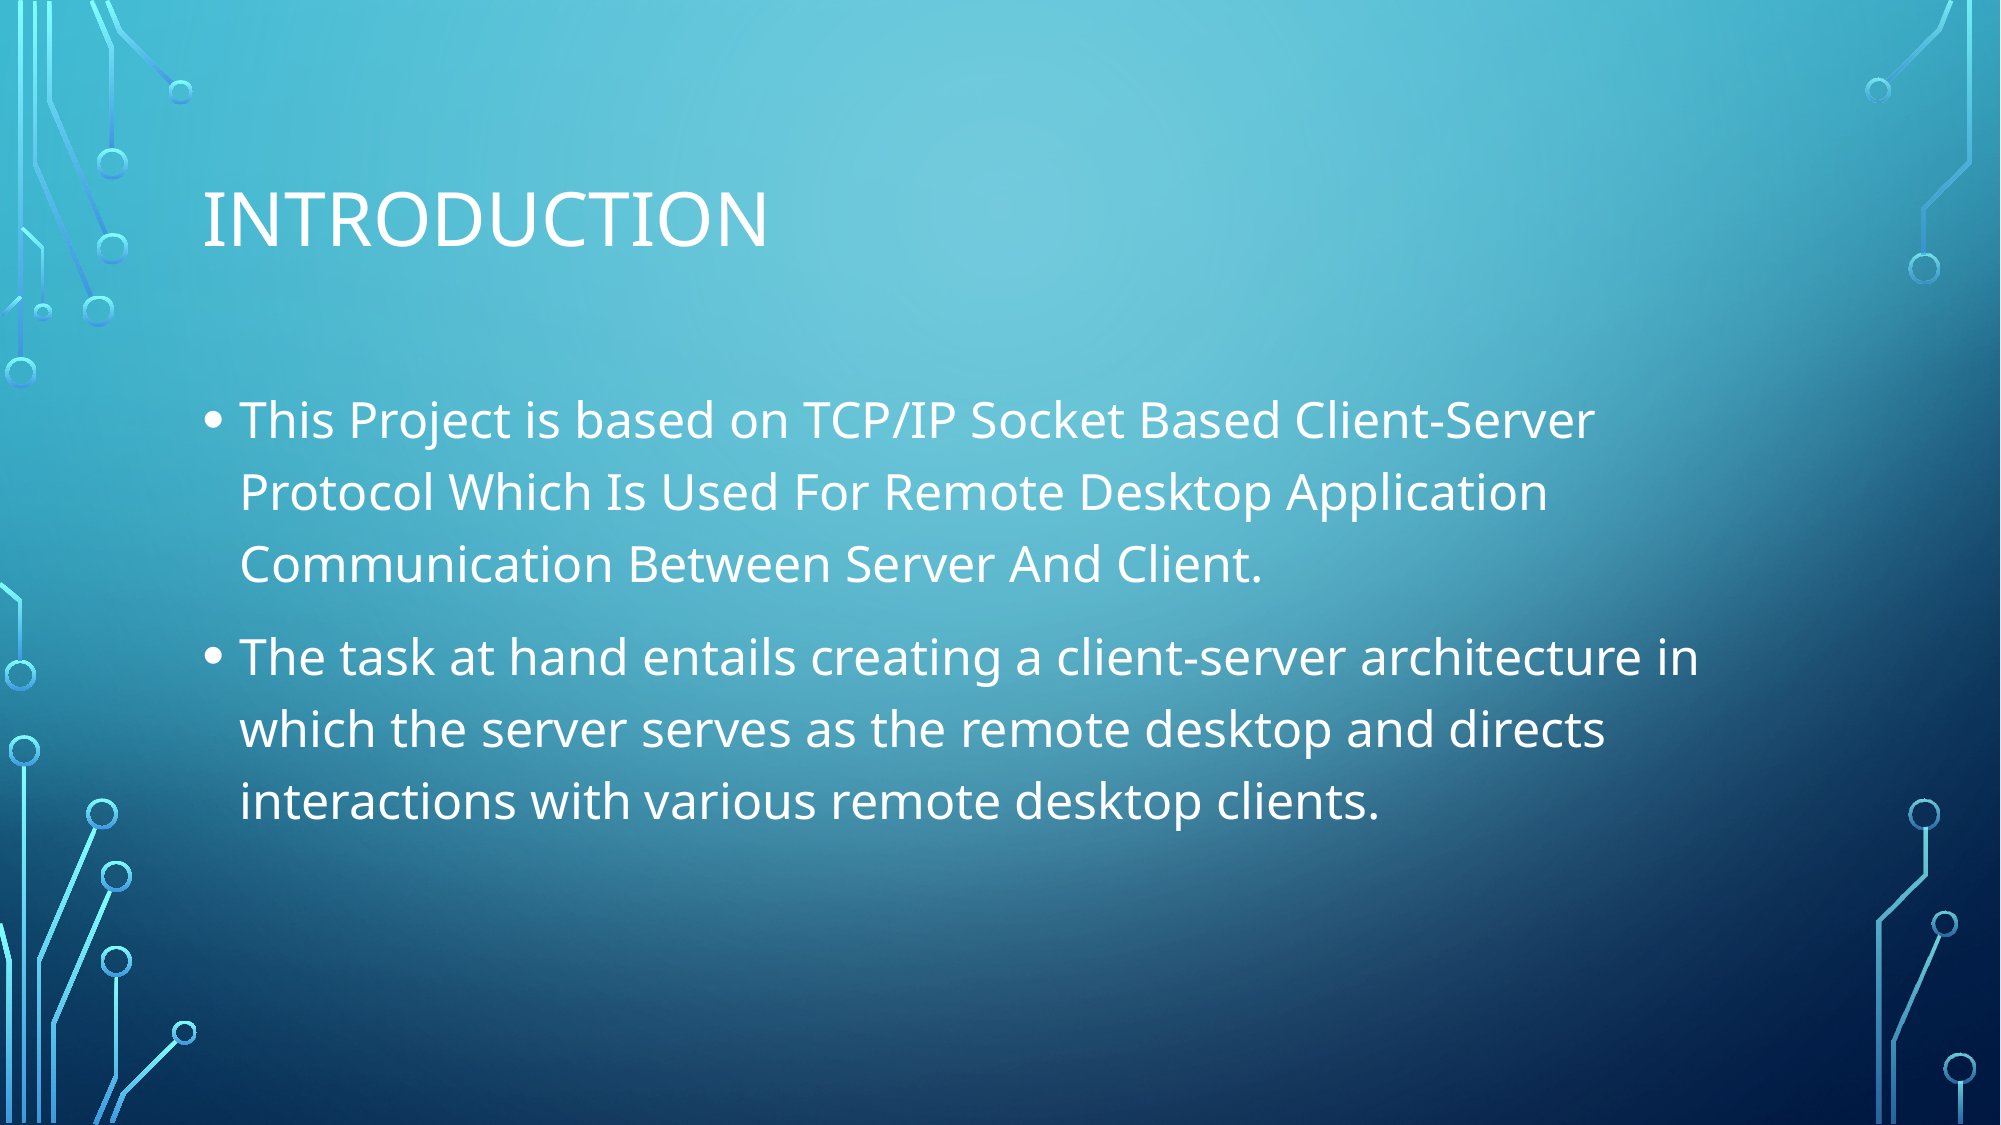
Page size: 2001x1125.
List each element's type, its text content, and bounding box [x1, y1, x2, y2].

title Introduction [187, 101, 1813, 344]
list This Project is based on TCP/IP Socket Based Client-Server Protocol Which Is Used For Remote Desktop Application Communication Between Server And Client. The task at hand entails creating a client-server architecture in which the server serves as the remote desktop and directs interactions with various remote desktop clients. [187, 369, 1813, 950]
